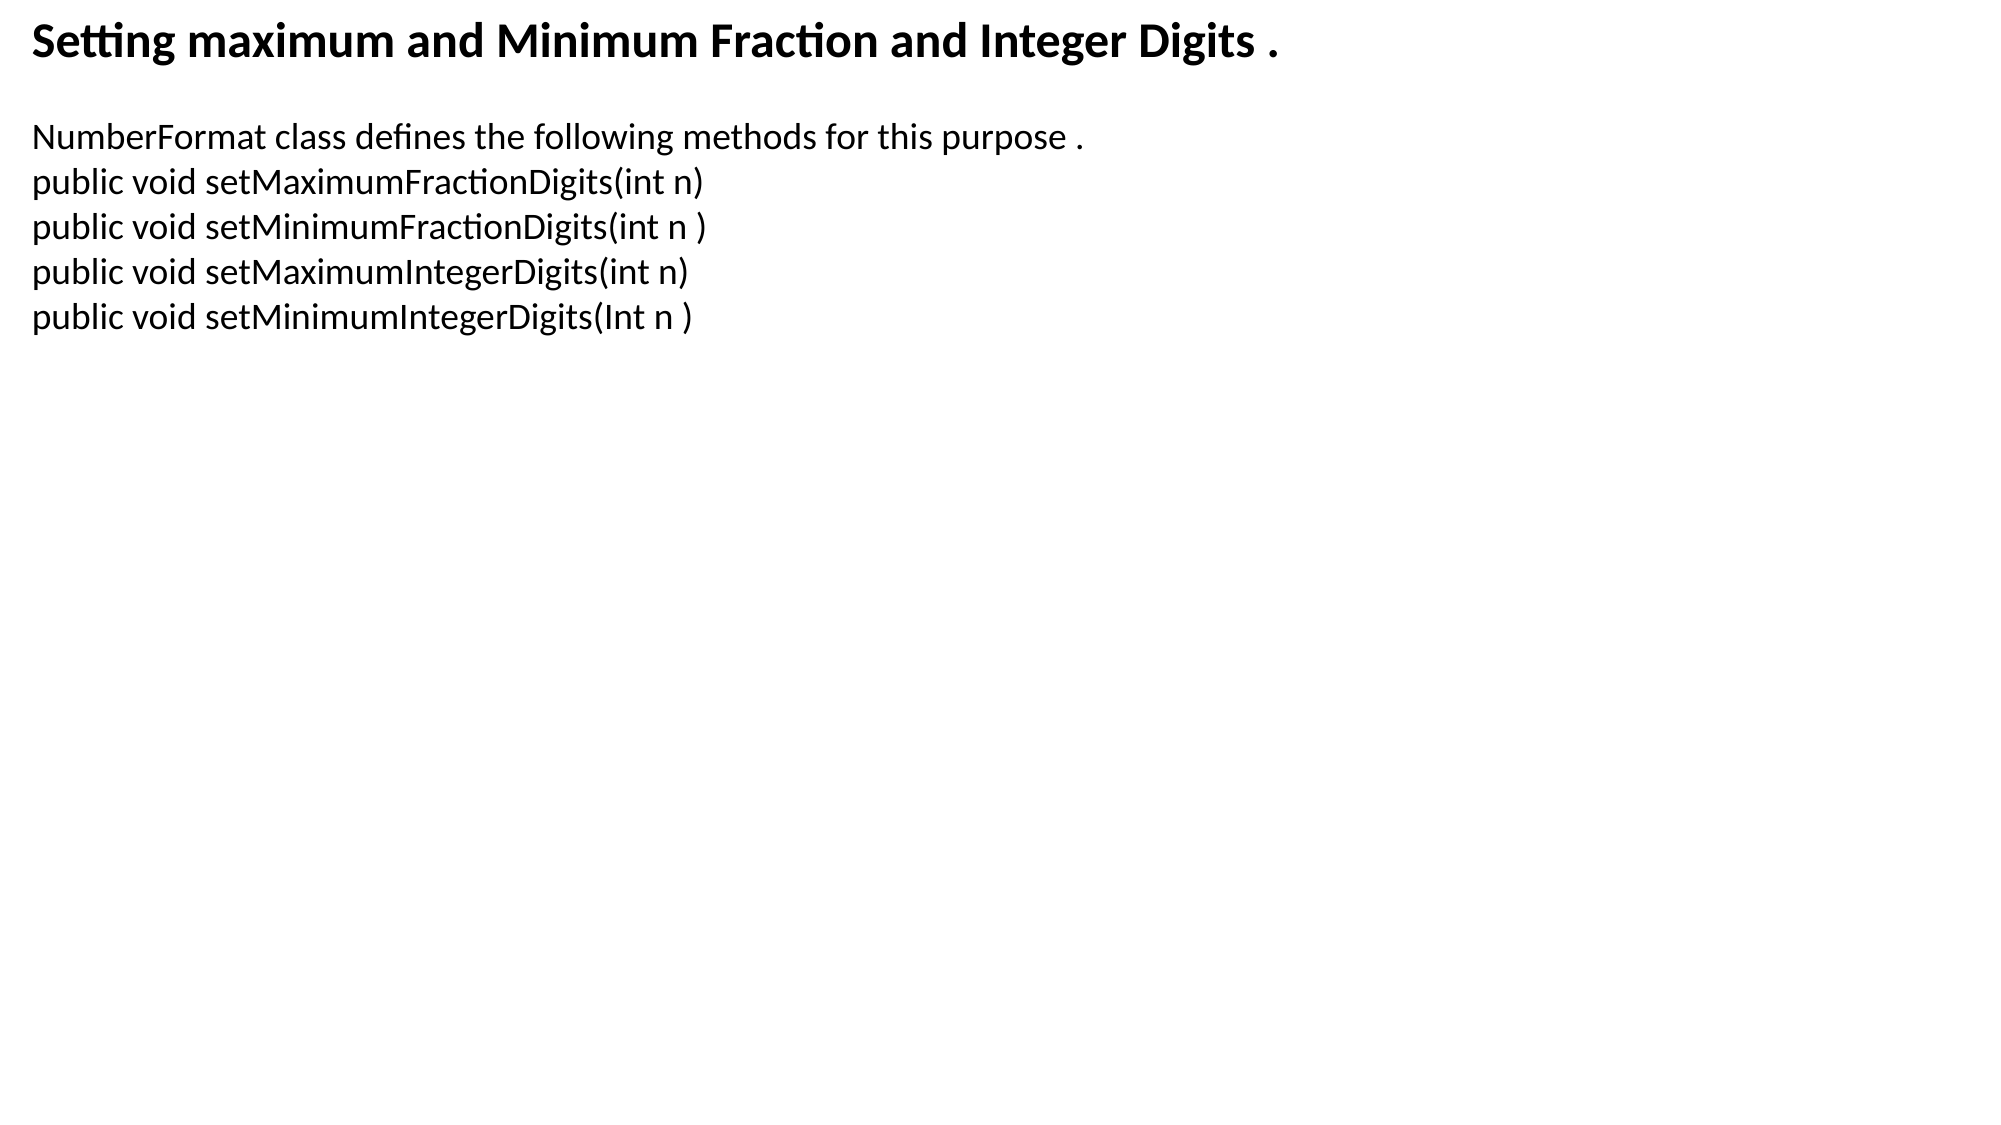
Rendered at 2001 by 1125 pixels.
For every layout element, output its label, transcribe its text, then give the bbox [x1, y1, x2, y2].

text_box Setting maximum and Minimum Fraction and Integer Digits . NumberFormat class defines the following methods for this purpose . public void setMaximumFractionDigits(int n) public void setMinimumFractionDigits(int n ) public void setMaximumIntegerDigits(int n) public void setMinimumIntegerDigits(Int n ) [17, 0, 1983, 435]
